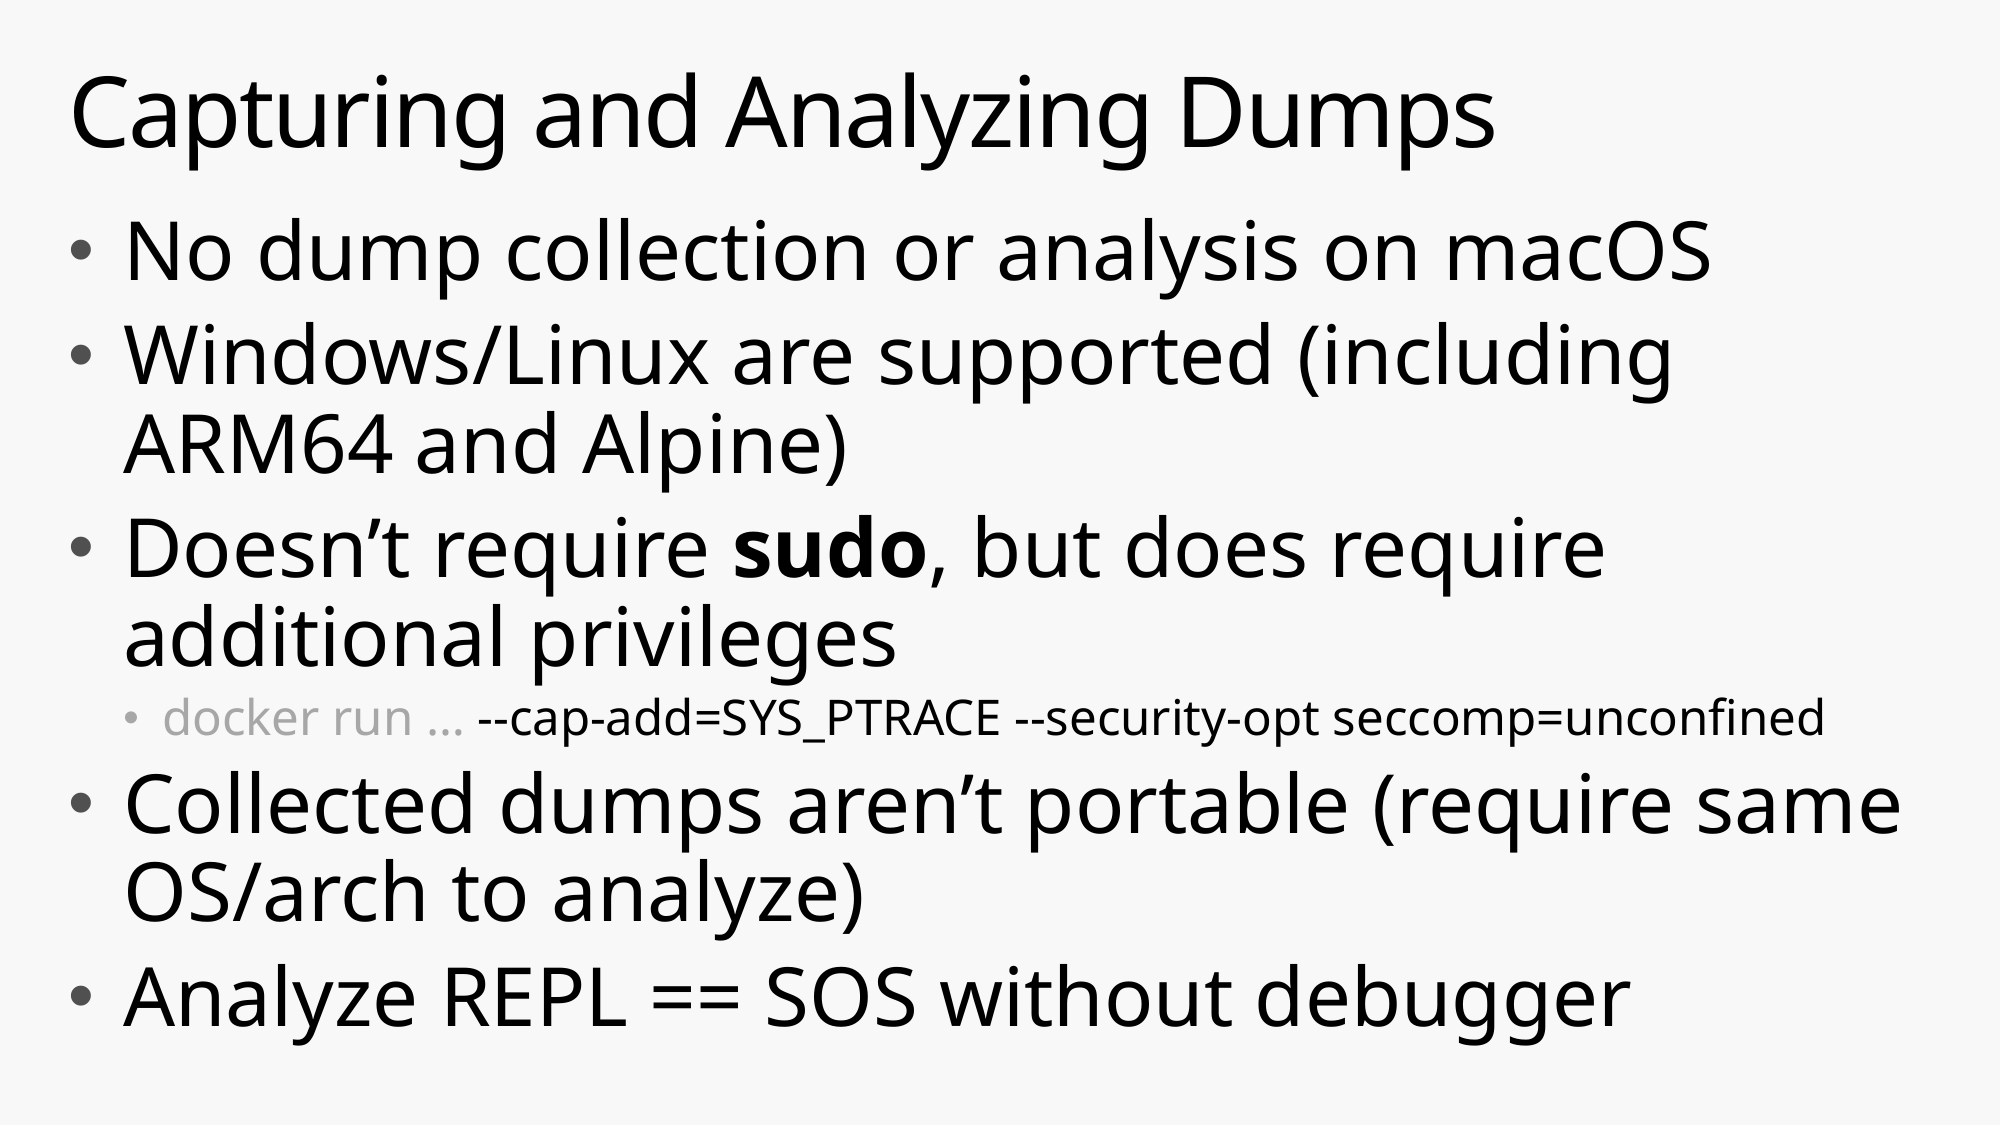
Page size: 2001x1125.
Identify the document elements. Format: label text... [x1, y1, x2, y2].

title Capturing and Analyzing Dumps [44, 47, 1957, 196]
list No dump collection or analysis on macOS Windows/Linux are supported (including ARM64 and Alpine) Doesn’t require sudo, but does require additional privileges docker run … --cap-add=SYS_PTRACE --security-opt seccomp=unconfined Collected dumps aren’t portable (require same OS/arch to analyze) Analyze REPL == SOS without debugger [44, 195, 1956, 532]
